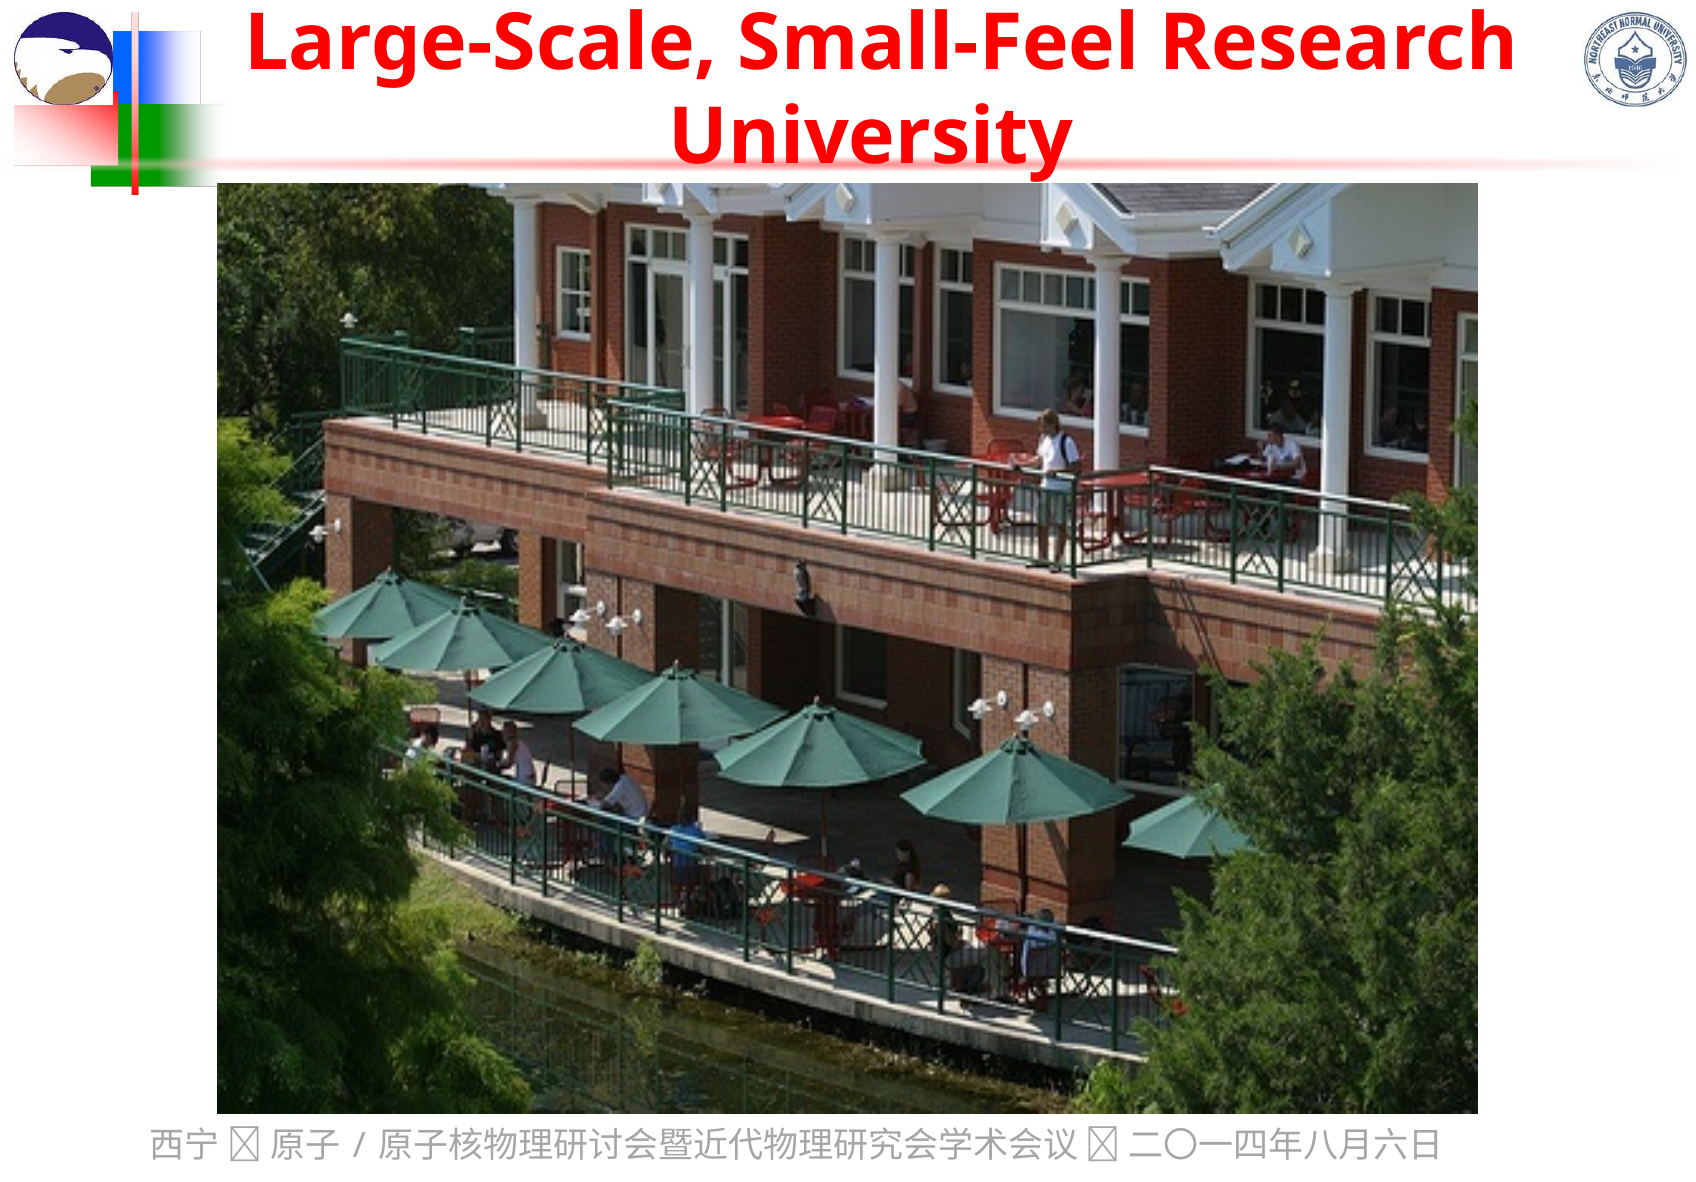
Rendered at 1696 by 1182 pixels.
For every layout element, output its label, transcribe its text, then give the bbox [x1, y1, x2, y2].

picture [14, 12, 118, 158]
picture [1645, 0, 1688, 119]
picture [14, 171, 1478, 1114]
title Large-Scale, Small-Feel Research University [118, 0, 1645, 171]
